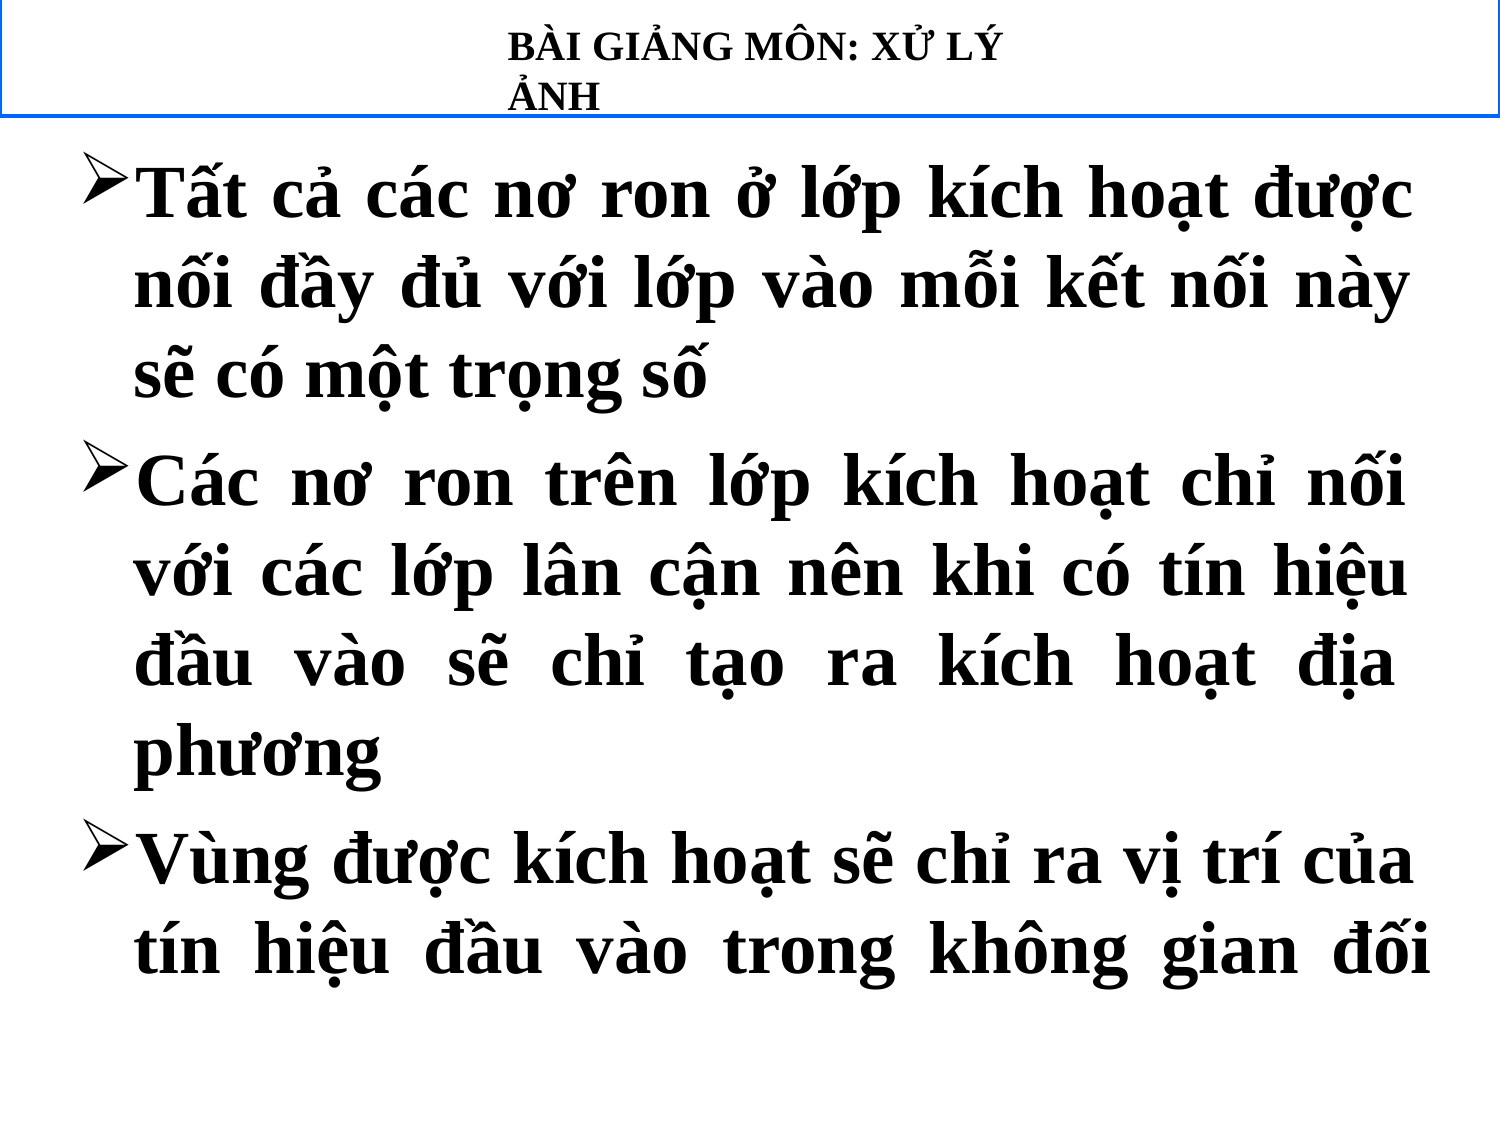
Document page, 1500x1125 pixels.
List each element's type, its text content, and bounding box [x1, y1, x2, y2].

text_box BÀI GIẢNG MÔN: XỬ LÝ ẢNH [505, 16, 1107, 119]
text_box Tất cả các nơ ron ở lớp kích hoạt được nối đầy đủ với lớp vào mỗi kết nối này sẽ có một trọng số Các nơ ron trên lớp kích hoạt chỉ nối với các lớp lân cận nên khi có tín hiệu đầu vào sẽ chỉ tạo ra kích hoạt địa phương Vùng được kích hoạt sẽ chỉ ra vị trí của tín hiệu đầu vào trong không gian đối [75, 140, 1438, 989]
